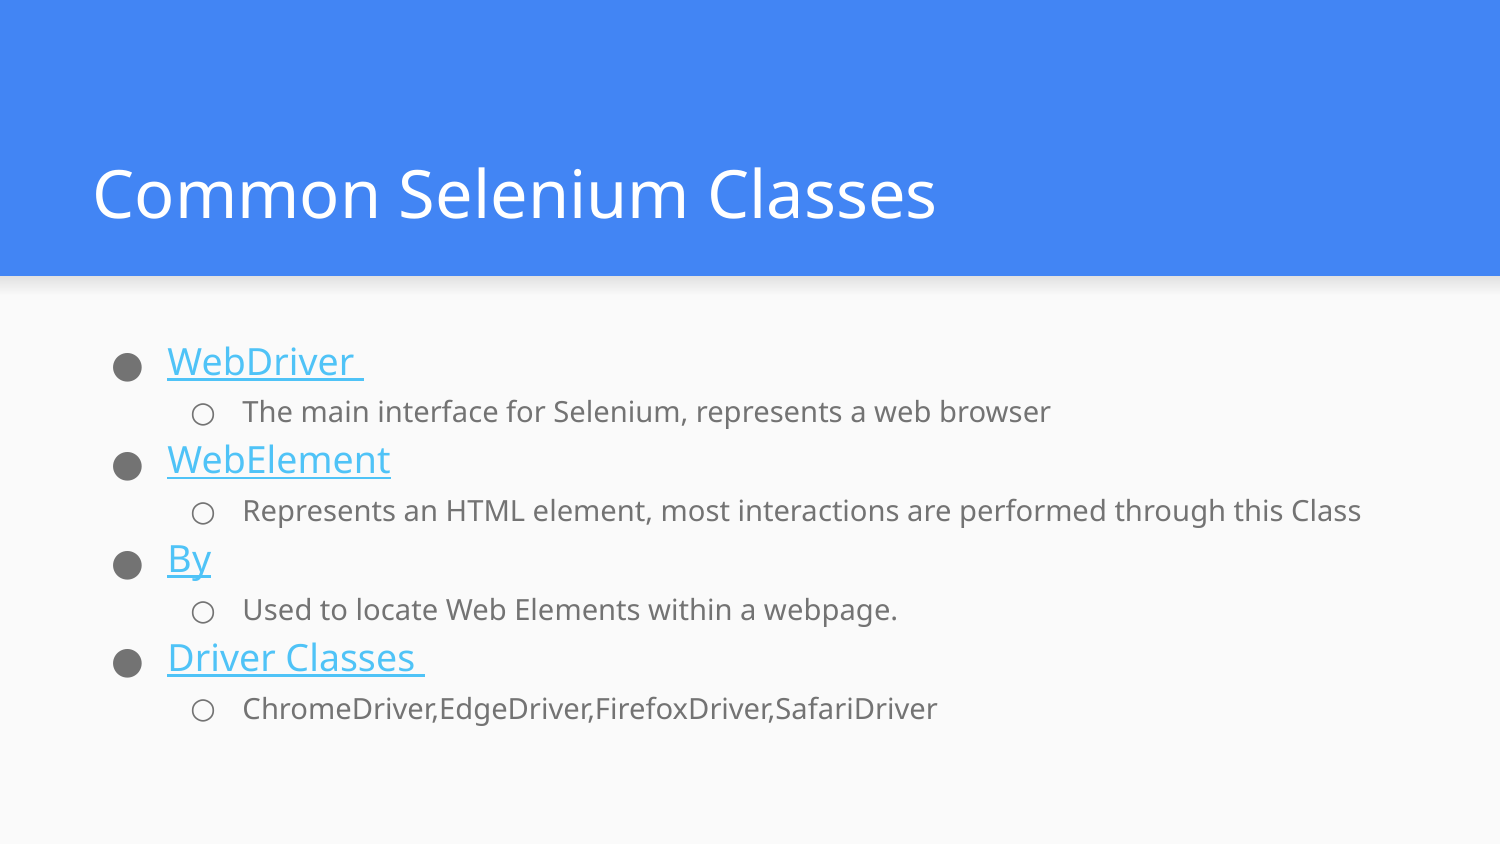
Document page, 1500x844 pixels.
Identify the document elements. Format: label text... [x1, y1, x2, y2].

title Common Selenium Classes [77, 121, 1427, 248]
list WebDriver The main interface for Selenium, represents a web browser WebElement Represents an HTML element, most interactions are performed through this Class By Used to locate Web Elements within a webpage. Driver Classes ChromeDriver,EdgeDriver,FirefoxDriver,SafariDriver [77, 314, 1427, 760]
